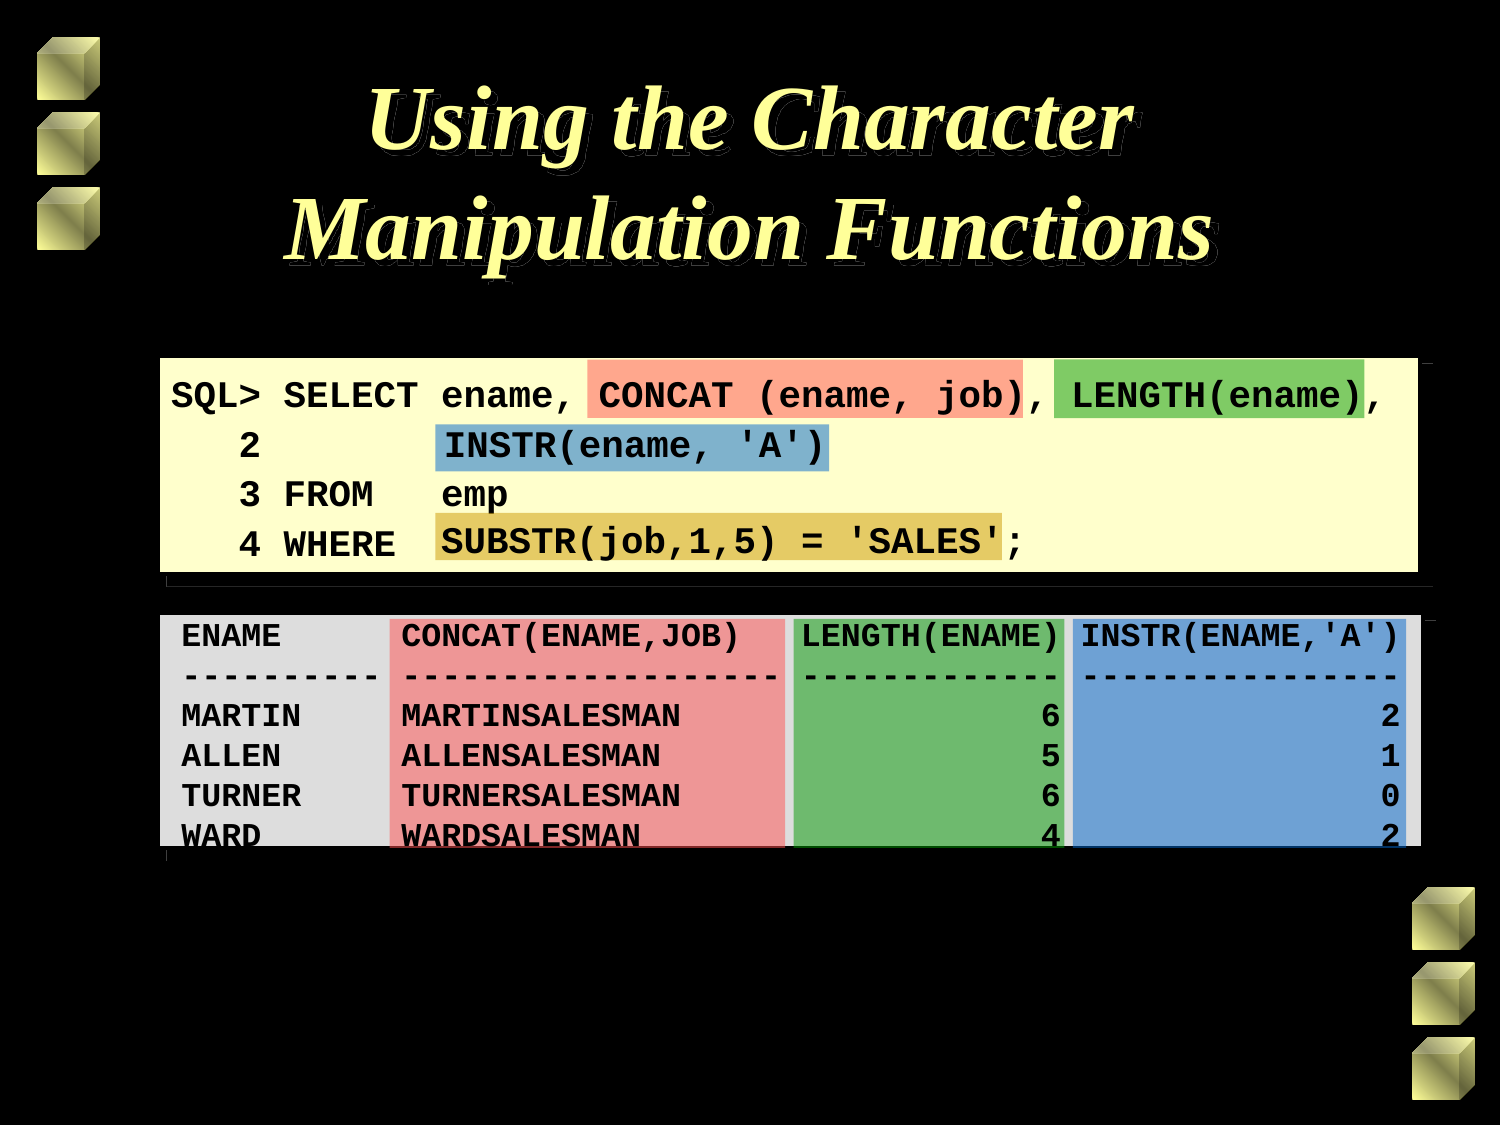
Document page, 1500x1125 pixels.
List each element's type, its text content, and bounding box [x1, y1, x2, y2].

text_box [435, 424, 1407, 849]
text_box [389, 359, 791, 849]
text_box ENAME CONCAT(ENAME,JOB) LENGTH(ENAME) INSTR(ENAME,'A') ---------- ------------------- ------------- ---------------- MARTIN MARTINSALESMAN 6 2 ALLEN ALLENSALESMAN 5 1 TURNER TURNERSALESMAN 6 0 WARD WARDSALESMAN 4 2 [166, 605, 1422, 861]
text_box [793, 359, 1365, 422]
text_box SQL> SELECT ename, CONCAT (ename, job), LENGTH(ename), 2 INSTR(ename, 'A') 3 FROM emp 4 WHERE [155, 353, 1356, 576]
text_box [158, 612, 166, 849]
text_box [1356, 355, 1420, 574]
title Using the Character Manipulation Functions [111, 49, 1388, 238]
